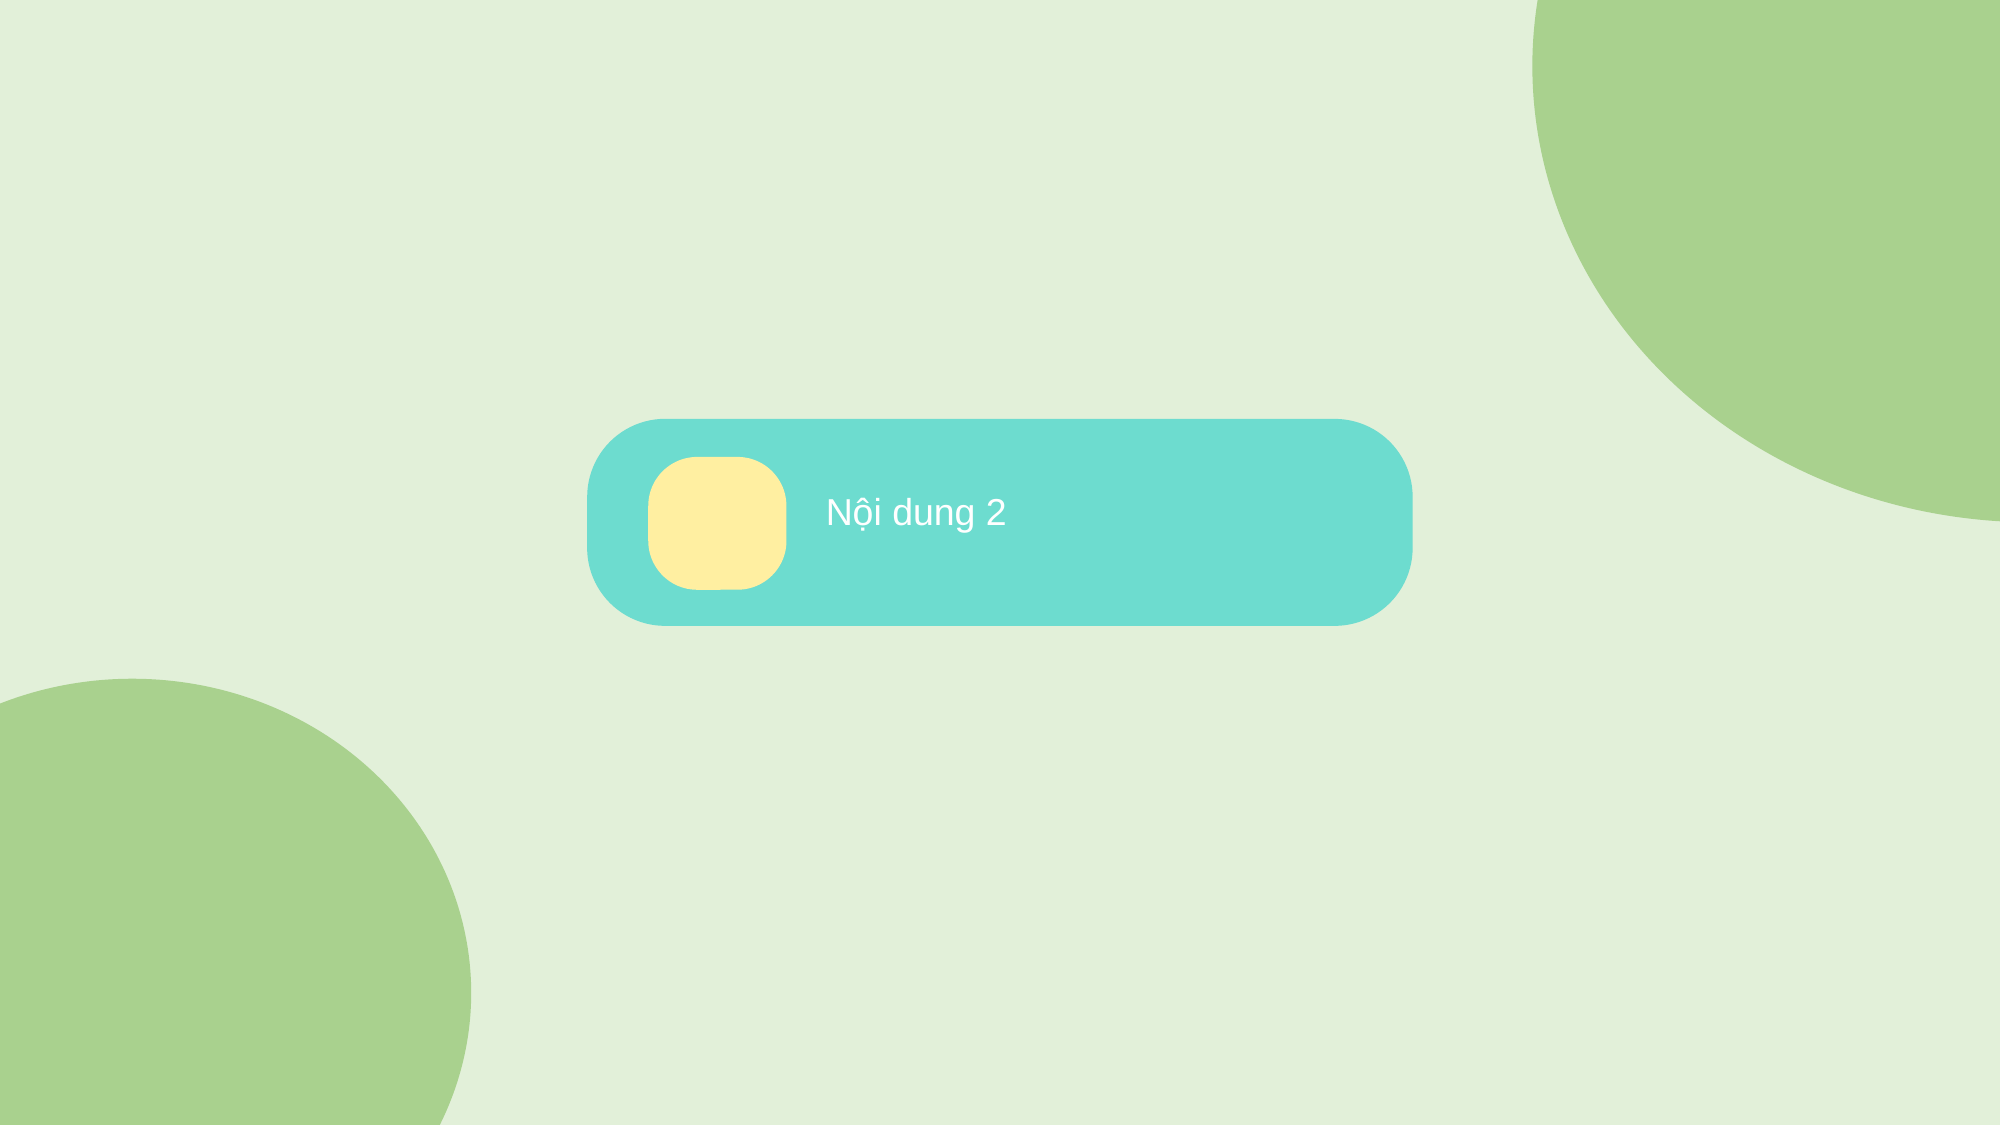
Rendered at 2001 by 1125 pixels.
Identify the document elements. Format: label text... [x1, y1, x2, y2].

text_box [0, 677, 473, 1125]
text_box [1531, 0, 2000, 523]
text_box Nội dung 2 [811, 480, 1285, 541]
text_box [586, 417, 1414, 627]
text_box [647, 455, 788, 591]
